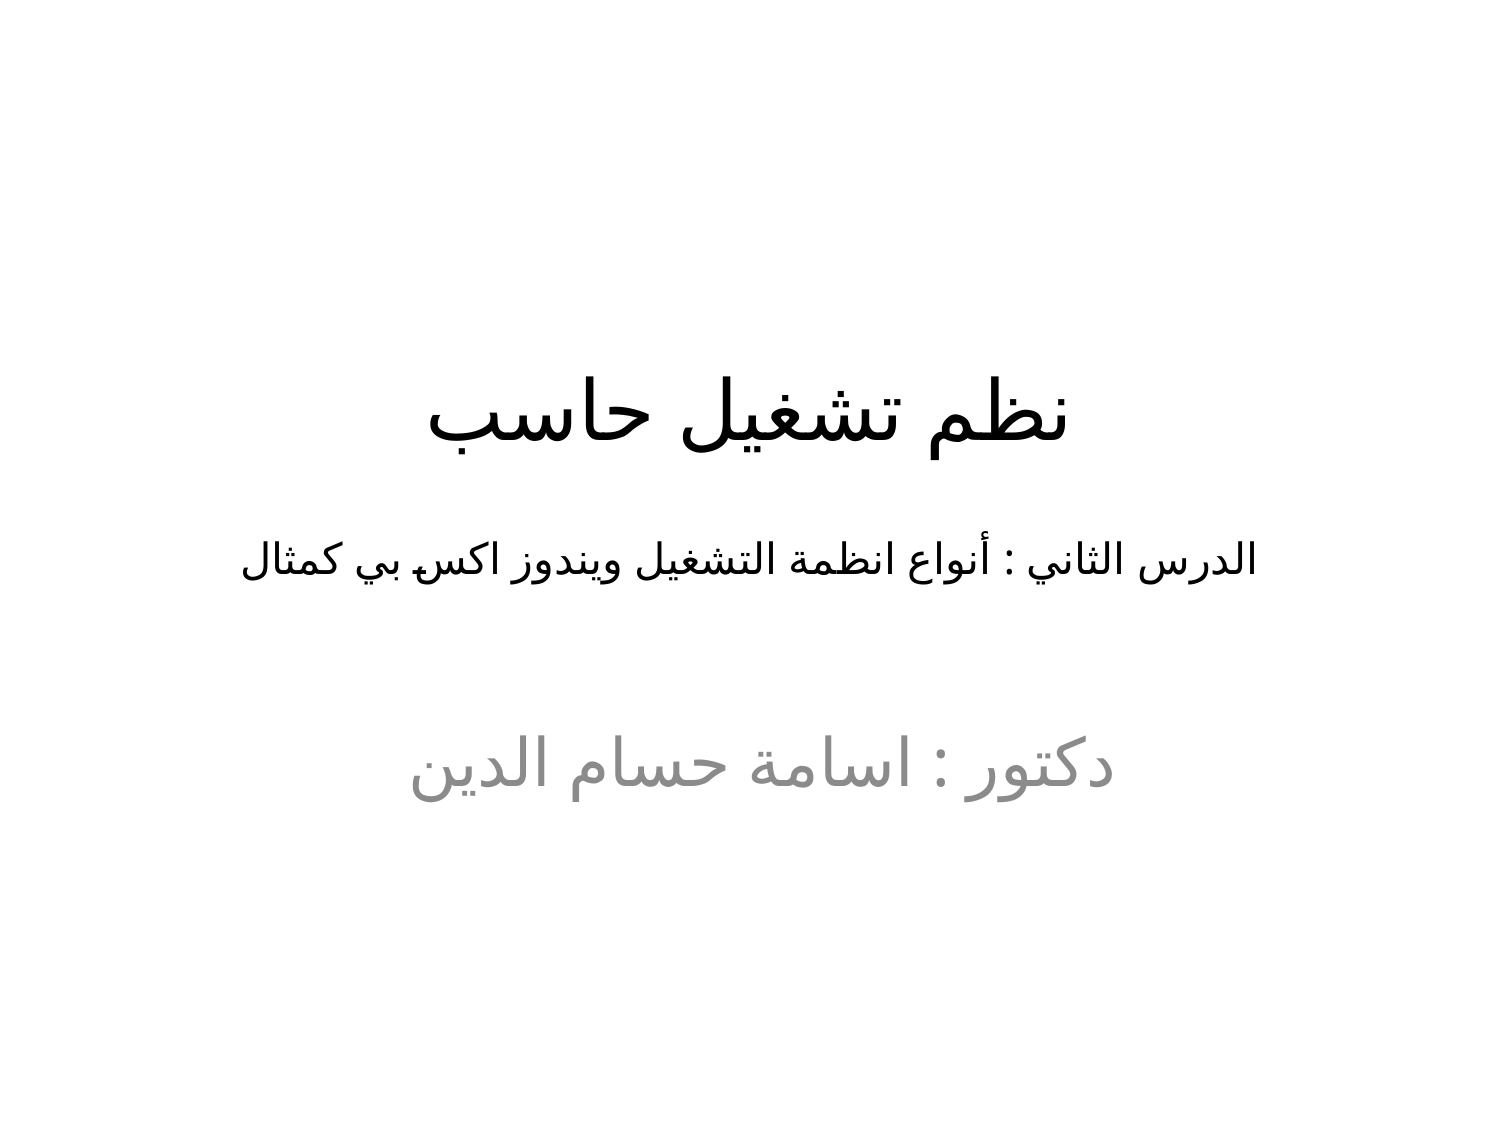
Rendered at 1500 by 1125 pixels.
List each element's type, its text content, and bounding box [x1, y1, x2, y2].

title نظم تشغيل حاسب الدرس الثاني : أنواع انظمة التشغيل ويندوز اكس بي كمثال [112, 349, 1388, 591]
subtitle دكتور : اسامة حسام الدين [237, 712, 1288, 1000]
